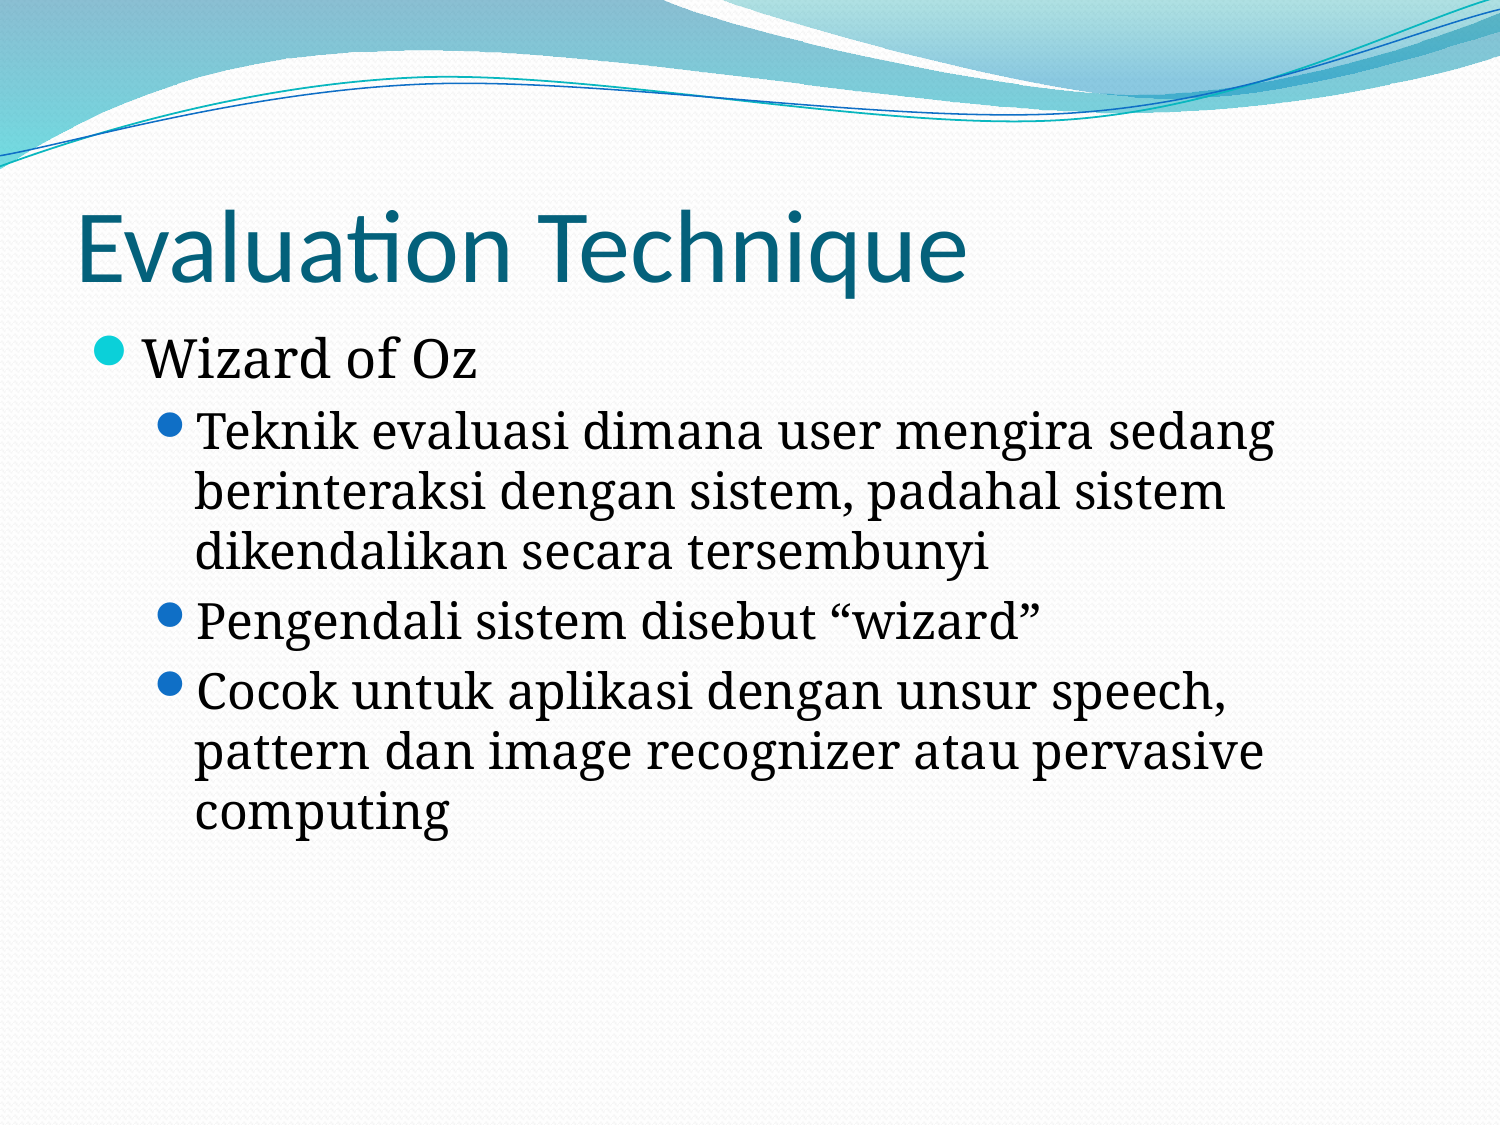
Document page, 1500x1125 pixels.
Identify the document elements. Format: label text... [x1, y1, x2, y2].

list Wizard of Oz Teknik evaluasi dimana user mengira sedang berinteraksi dengan sistem, padahal sistem dikendalikan secara tersembunyi Pengendali sistem disebut “wizard” Cocok untuk aplikasi dengan unsur speech, pattern dan image recognizer atau pervasive computing [75, 317, 1425, 1038]
title Evaluation Technique [75, 115, 1425, 303]
